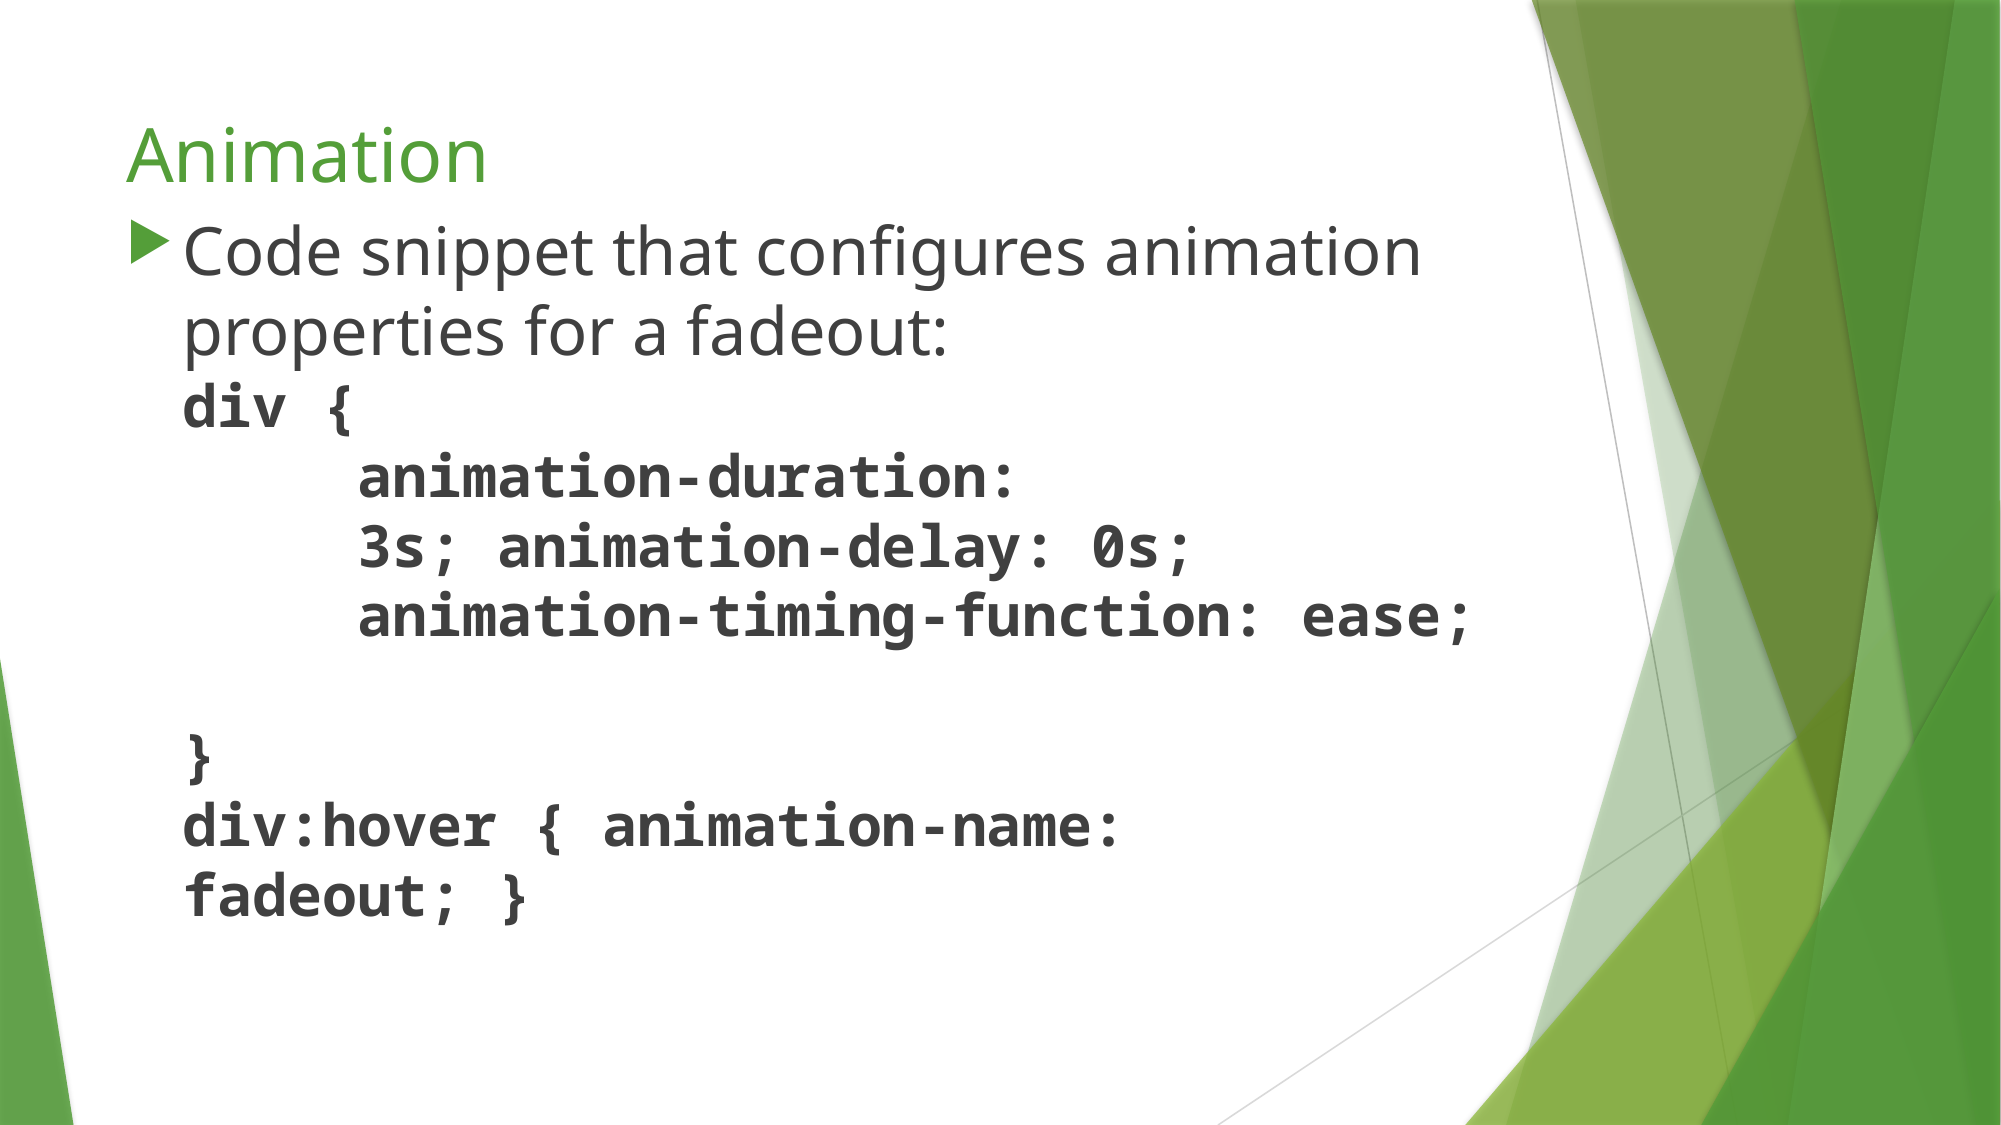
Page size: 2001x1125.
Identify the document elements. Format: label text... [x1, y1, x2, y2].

title Animation [111, 99, 1522, 317]
list Code snippet that configures animation properties for a fadeout: div { animation-duration: 3s; animation-delay: 0s; animation-timing-function: ease; } div:hover { animation-name: fadeout; } [111, 201, 1503, 1073]
